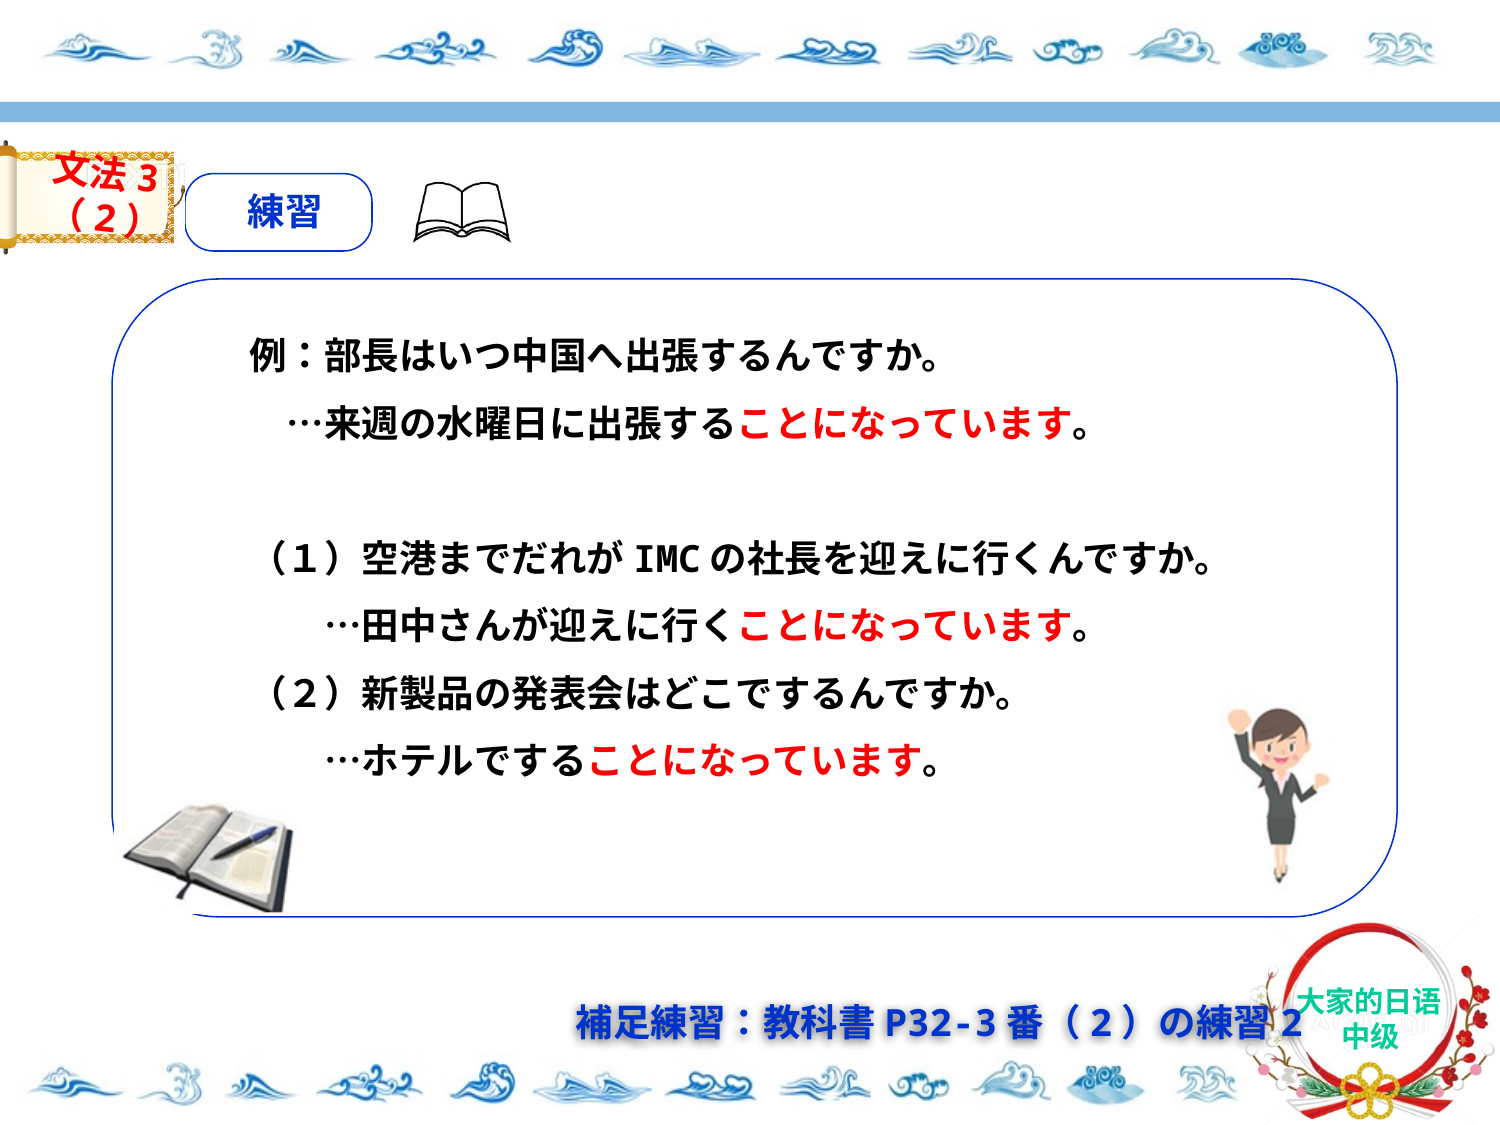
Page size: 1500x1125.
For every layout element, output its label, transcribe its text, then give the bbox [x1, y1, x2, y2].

picture [114, 762, 305, 914]
picture [1221, 671, 1342, 891]
text_box 練習 [233, 180, 372, 240]
picture [407, 170, 518, 251]
text_box [199, 173, 366, 251]
picture [32, 19, 1468, 85]
text_box 例：部長はいつ中国へ出張するんですか。 …来週の水曜日に出張することになっています。 （１）空港までだれがIMCの社長を迎えに行くんですか。 …田中さんが迎えに行くことになっています。 （２）新製品の発表会はどこでするんですか。 …ホテルですることになっています。 [234, 302, 1296, 790]
picture [19, 914, 1500, 1125]
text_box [0, 135, 199, 256]
text_box [112, 278, 1398, 917]
